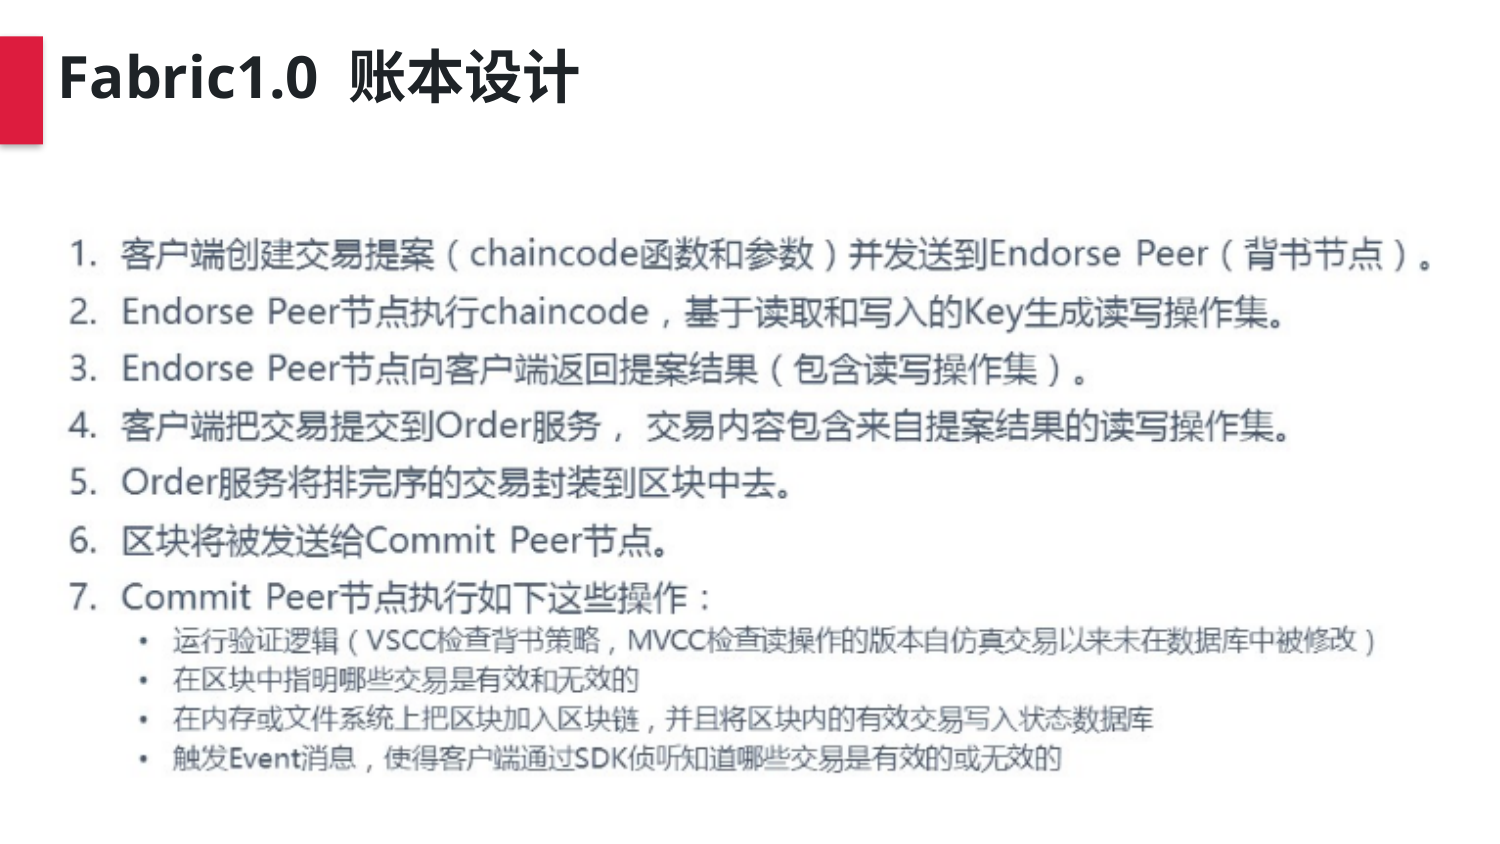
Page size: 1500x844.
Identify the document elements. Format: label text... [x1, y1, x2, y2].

text_box [0, 36, 44, 145]
picture [0, 197, 1467, 785]
text_box Fabric1.0 账本设计 [43, 26, 806, 118]
